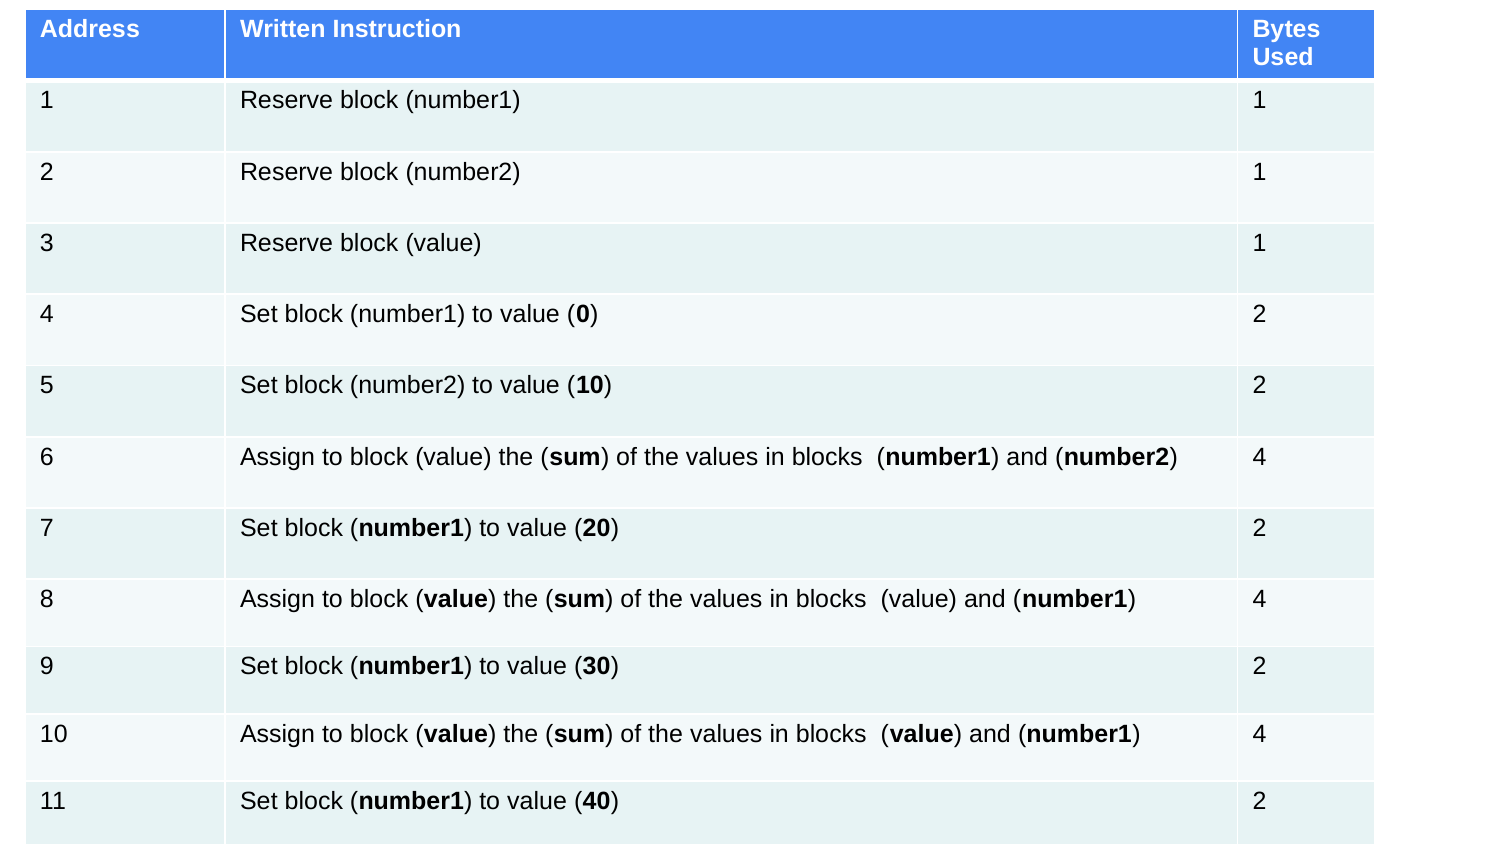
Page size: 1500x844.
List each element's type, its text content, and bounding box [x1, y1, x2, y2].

table_cell Reserve block (value) [226, 224, 1237, 293]
table_cell 2 [1238, 782, 1374, 844]
table_cell Set block (number1) to value (0) [226, 295, 1237, 365]
table_cell 8 [26, 580, 224, 646]
table_cell Assign to block (value) the (sum) of the values in blocks (number1) and (number2) [226, 438, 1237, 507]
table_cell 2 [1238, 509, 1374, 578]
table_cell 2 [1238, 295, 1374, 365]
table_header Bytes Used [1238, 10, 1374, 78]
table_cell Set block (number2) to value (10) [226, 366, 1237, 436]
table_cell Set block (number1) to value (20) [226, 509, 1237, 578]
table_header Written Instruction [226, 10, 1237, 78]
table_cell 4 [26, 295, 224, 365]
table_cell Assign to block (value) the (sum) of the values in blocks (value) and (number1) [226, 715, 1237, 780]
table_cell Set block (number1) to value (40) [226, 782, 1237, 844]
table_cell 11 [26, 782, 224, 844]
table_cell Assign to block (value) the (sum) of the values in blocks (value) and (number1) [226, 580, 1237, 646]
table_cell 5 [26, 366, 224, 436]
table_cell 1 [1238, 153, 1374, 222]
table_cell 3 [26, 224, 224, 293]
table_cell 4 [1238, 715, 1374, 780]
table_cell 4 [1238, 438, 1374, 507]
table_cell 4 [1238, 580, 1374, 646]
table_cell 1 [26, 83, 224, 151]
table_cell 7 [26, 509, 224, 578]
table_cell 10 [26, 715, 224, 780]
table_cell Reserve block (number1) [226, 83, 1237, 151]
table_cell Set block (number1) to value (30) [226, 647, 1237, 713]
table_cell 6 [26, 438, 224, 507]
table_cell 1 [1238, 224, 1374, 293]
table_header Address [26, 10, 224, 78]
table_cell 2 [1238, 366, 1374, 436]
table_cell 9 [26, 647, 224, 713]
table_cell 2 [1238, 647, 1374, 713]
table_cell 2 [26, 153, 224, 222]
table_cell Reserve block (number2) [226, 153, 1237, 222]
table_cell 1 [1238, 83, 1374, 151]
